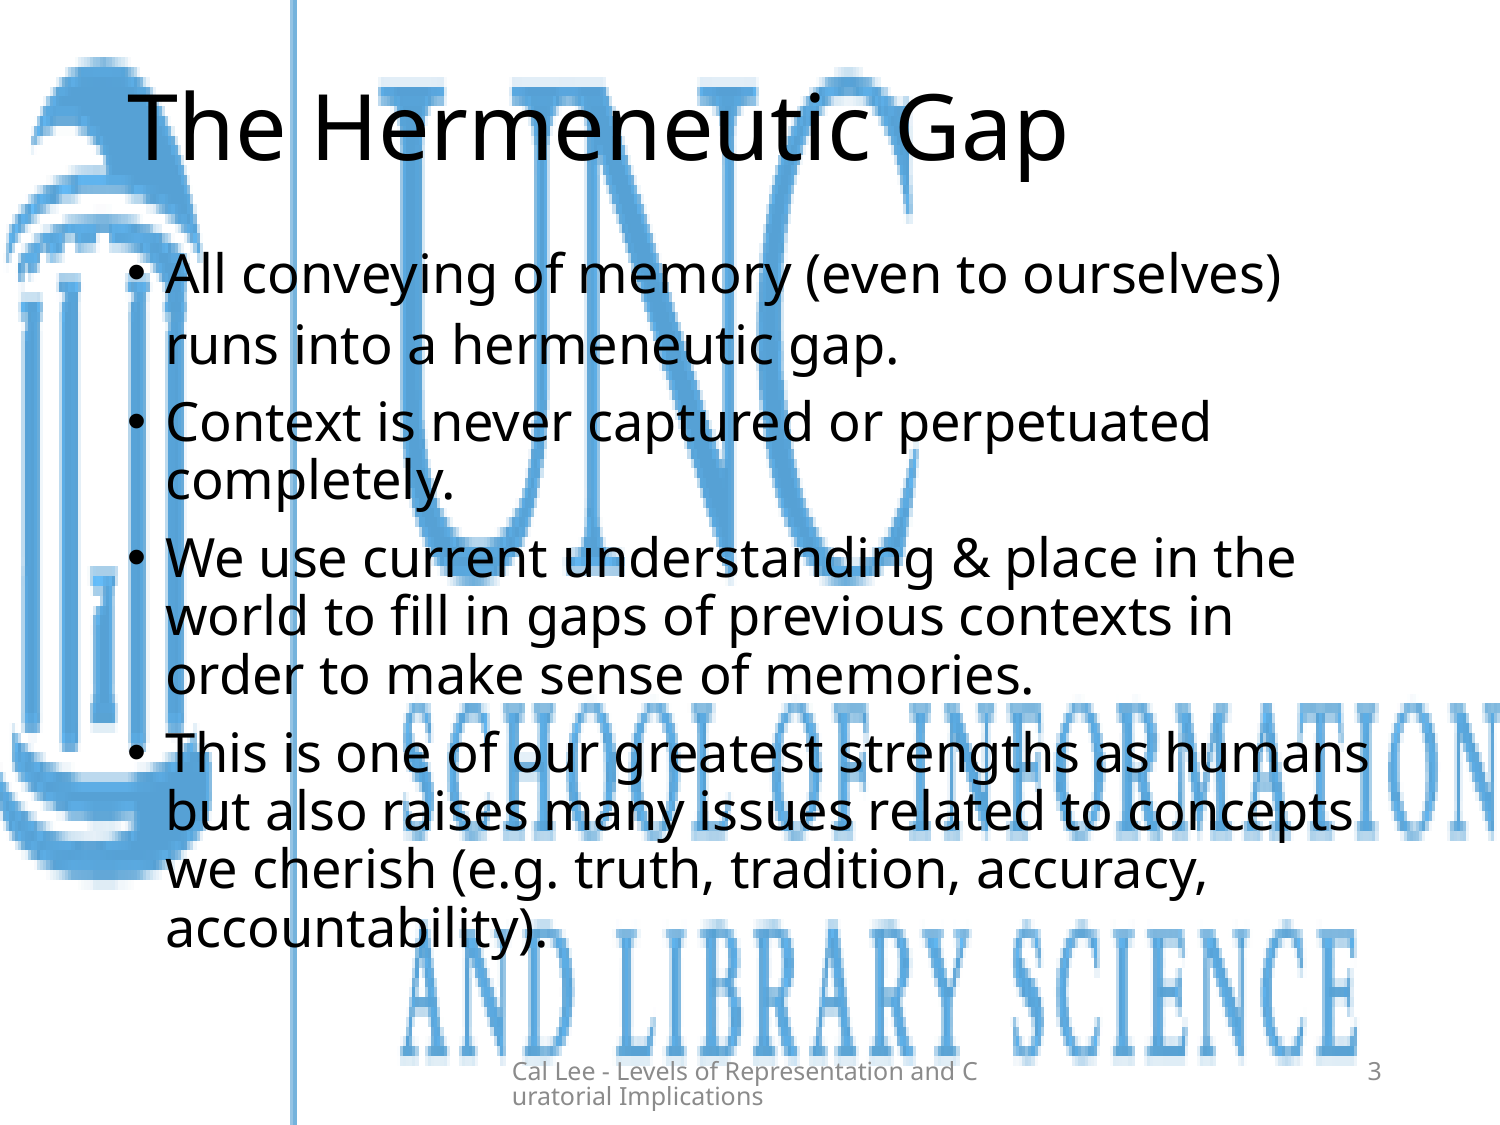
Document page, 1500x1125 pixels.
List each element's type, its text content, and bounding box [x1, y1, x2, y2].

footer Cal Lee - Levels of Representation and Curatorial Implications [496, 1042, 1004, 1103]
title The Hermeneutic Gap [112, 37, 1388, 224]
slide_number 3 [1059, 1042, 1397, 1103]
picture [0, 0, 1500, 1125]
list All conveying of memory (even to ourselves) runs into a hermeneutic gap. Context is never captured or perpetuated completely. We use current understanding & place in the world to fill in gaps of previous contexts in order to make sense of memories. This is one of our greatest strengths as humans but also raises many issues related to concepts we cherish (e.g. truth, tradition, accuracy, accountability). [112, 224, 1388, 969]
